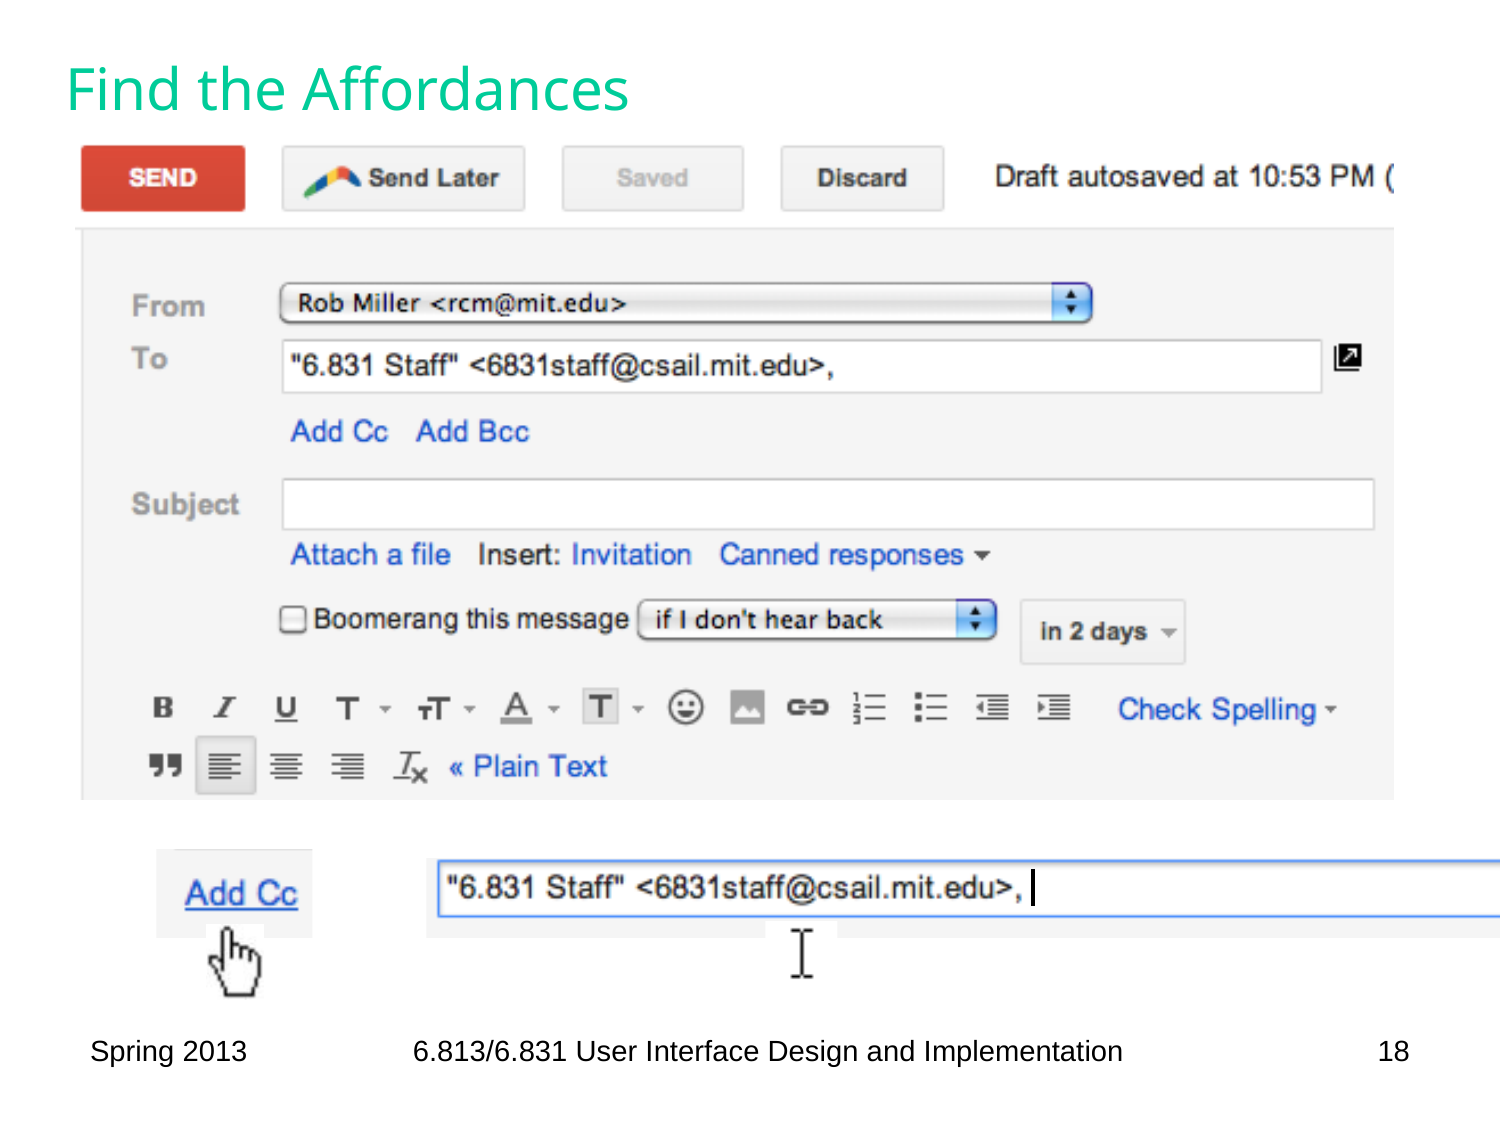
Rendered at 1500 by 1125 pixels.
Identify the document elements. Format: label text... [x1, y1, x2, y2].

slide_number Spring 2013 [74, 1024, 301, 1103]
picture [426, 858, 1500, 988]
footer 6.813/6.831 User Interface Design and Implementation [312, 1024, 1226, 1103]
picture [74, 137, 1394, 801]
title Find the Affordances [49, 24, 1438, 151]
slide_number 18 [1237, 1024, 1426, 1103]
picture [155, 849, 313, 1001]
